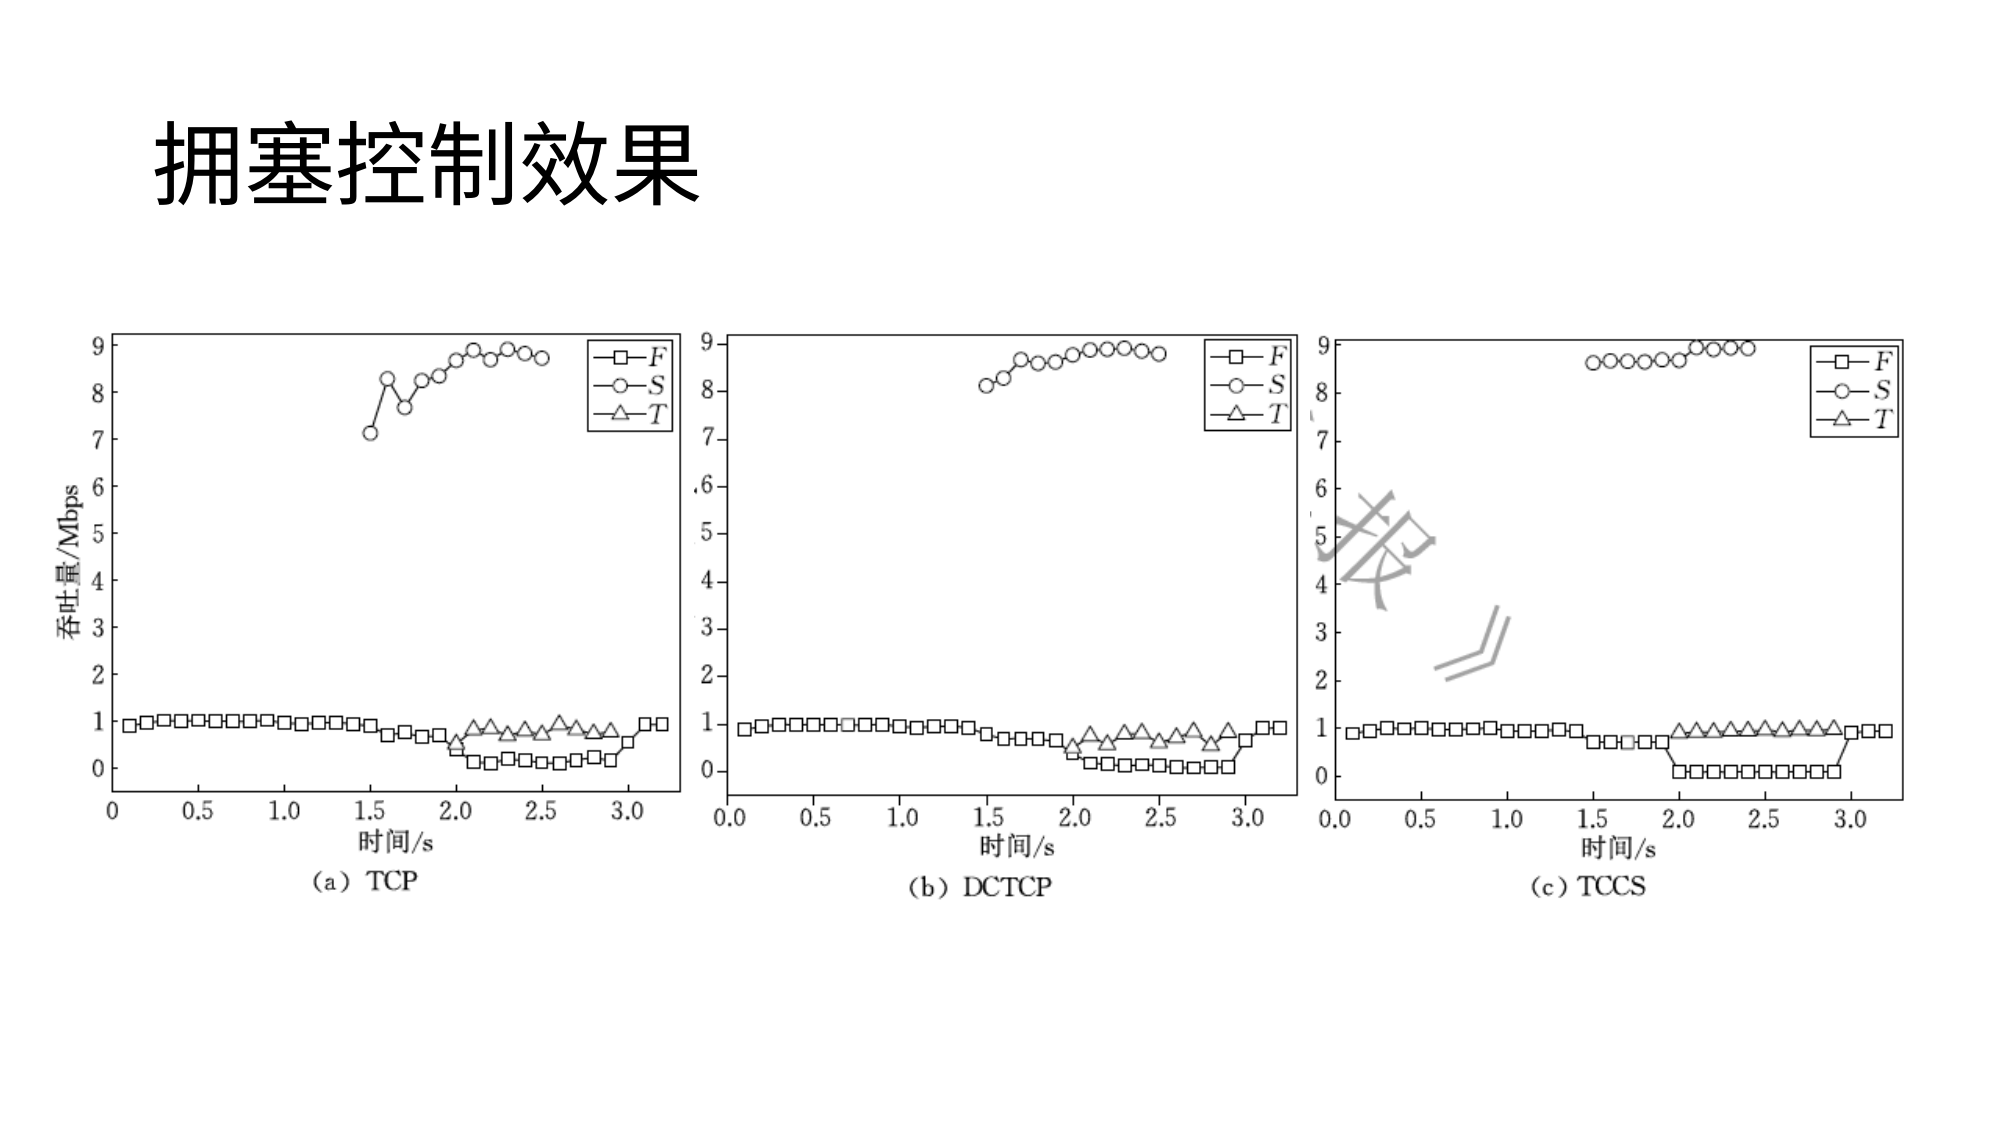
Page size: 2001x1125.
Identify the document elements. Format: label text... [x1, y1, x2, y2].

title 拥塞控制效果 [137, 59, 1863, 278]
picture [1310, 316, 1918, 909]
picture [43, 321, 1306, 909]
